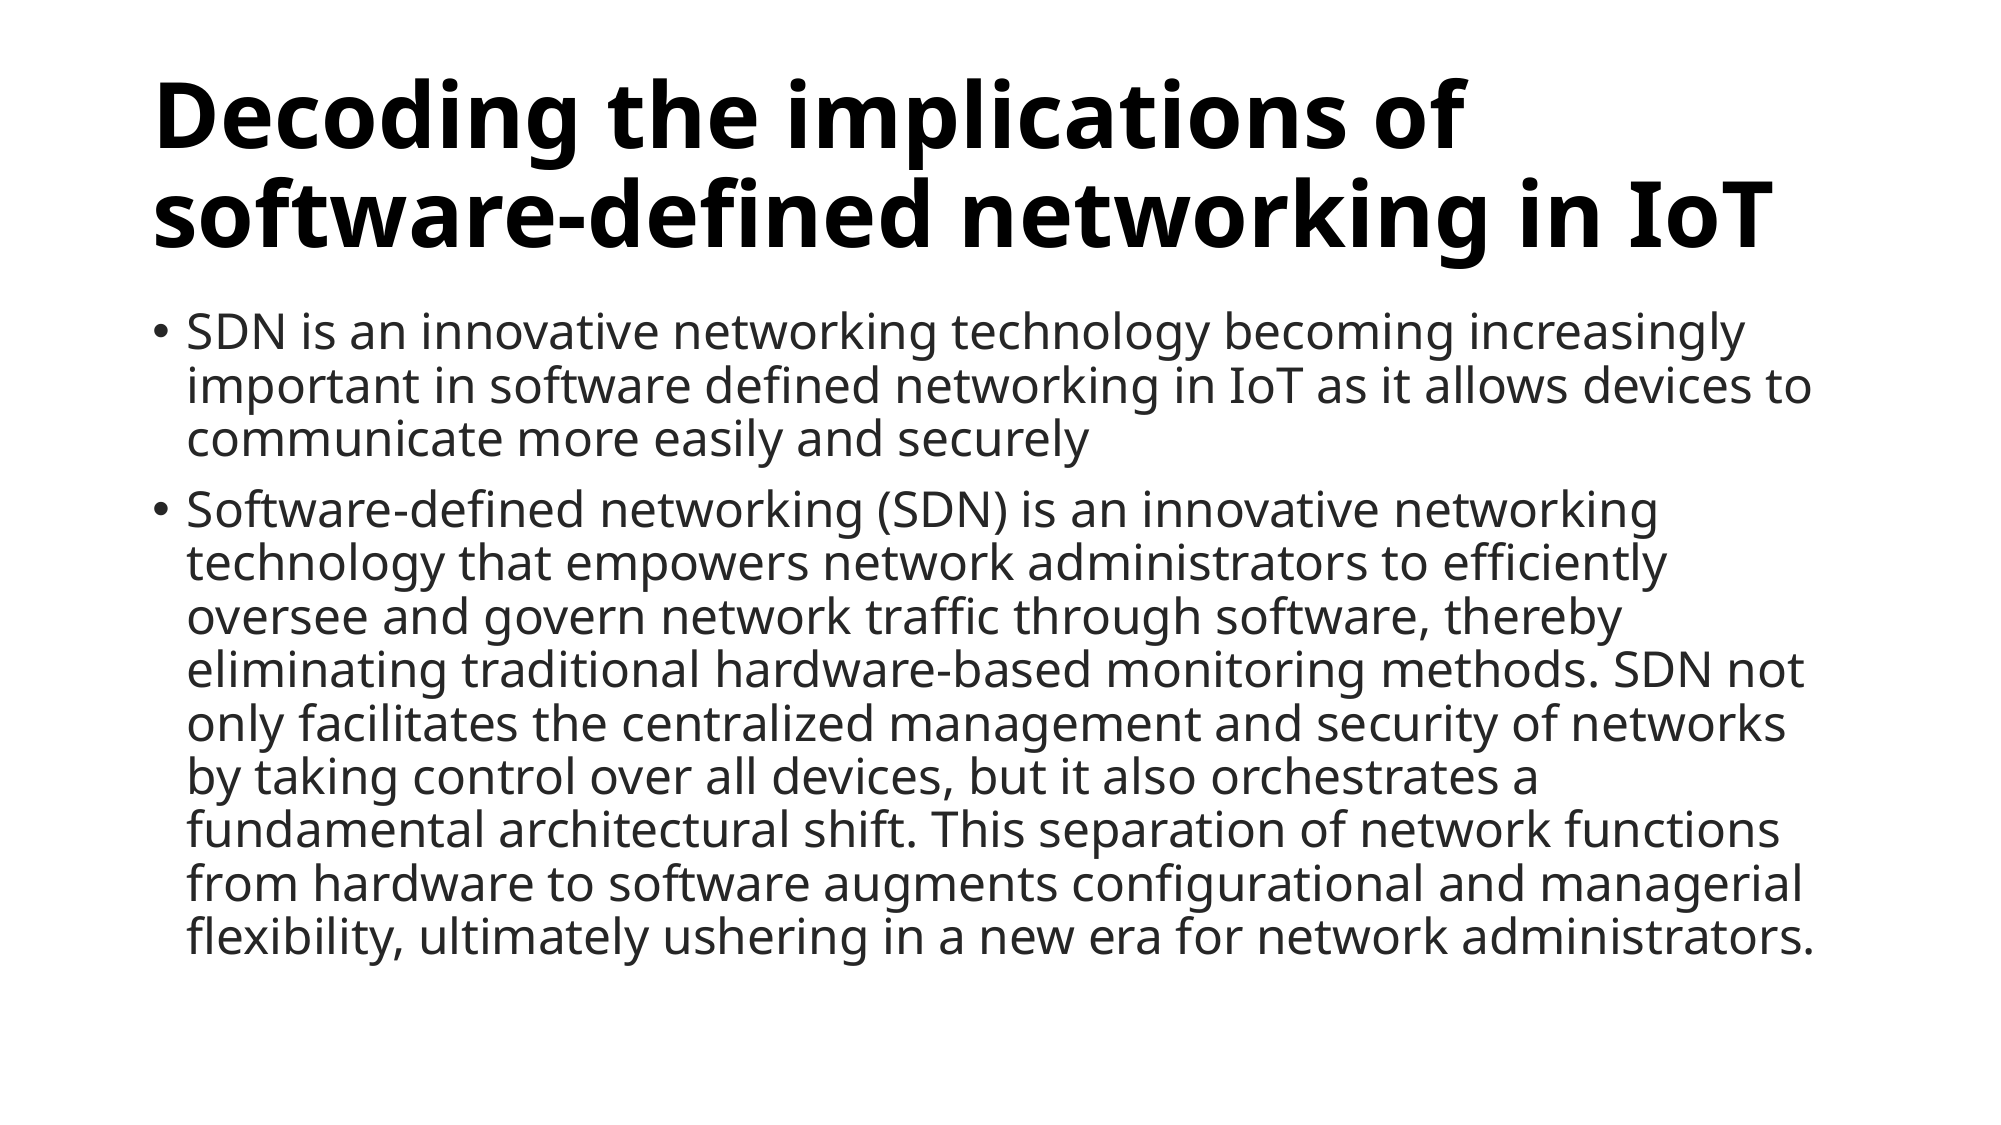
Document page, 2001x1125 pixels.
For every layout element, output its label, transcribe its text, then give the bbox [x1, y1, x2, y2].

list SDN is an innovative networking technology becoming increasingly important in software defined networking in IoT as it allows devices to communicate more easily and securely Software-defined networking (SDN) is an innovative networking technology that empowers network administrators to efficiently oversee and govern network traffic through software, thereby eliminating traditional hardware-based monitoring methods. SDN not only facilitates the centralized management and security of networks by taking control over all devices, but it also orchestrates a fundamental architectural shift. This separation of network functions from hardware to software augments configurational and managerial flexibility, ultimately ushering in a new era for network administrators. [137, 299, 1863, 1014]
title Decoding the implications of software-defined networking in IoT [137, 59, 1863, 278]
